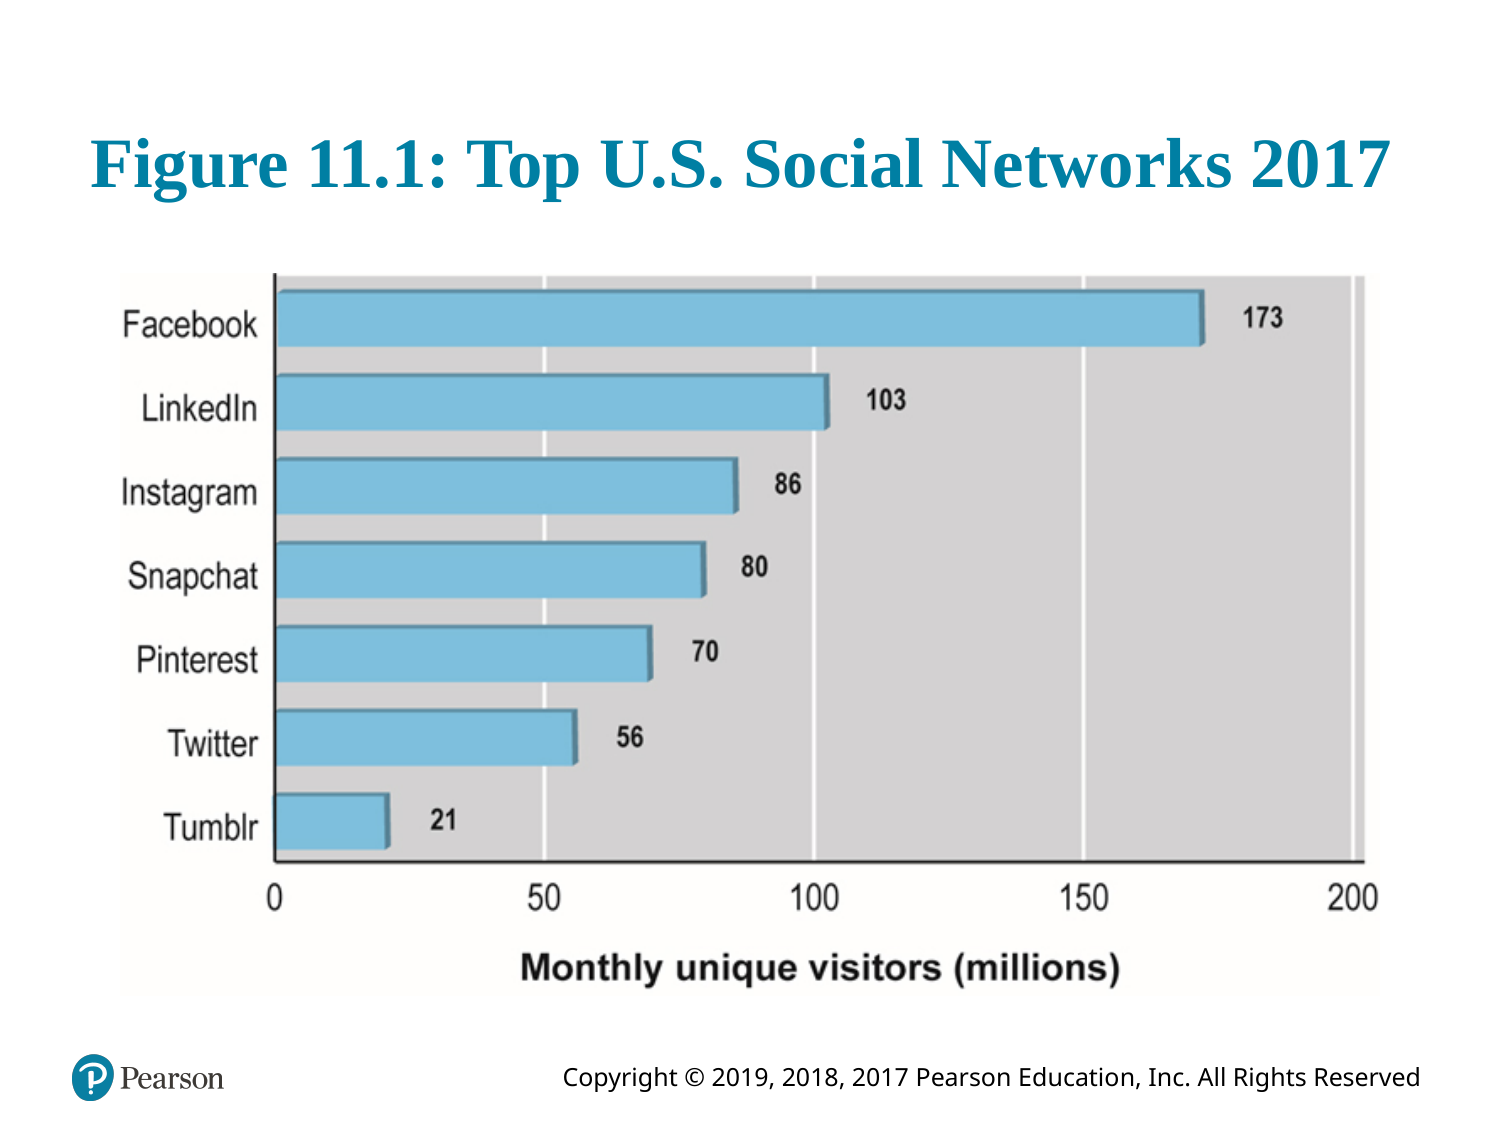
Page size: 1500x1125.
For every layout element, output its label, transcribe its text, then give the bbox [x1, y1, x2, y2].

title Figure 11.1: Top U.S. Social Networks 2017 [75, 41, 1425, 217]
picture [72, 1087, 83, 1101]
picture [98, 1054, 224, 1101]
picture [72, 1054, 88, 1070]
picture [120, 272, 1380, 996]
picture [80, 1063, 106, 1088]
